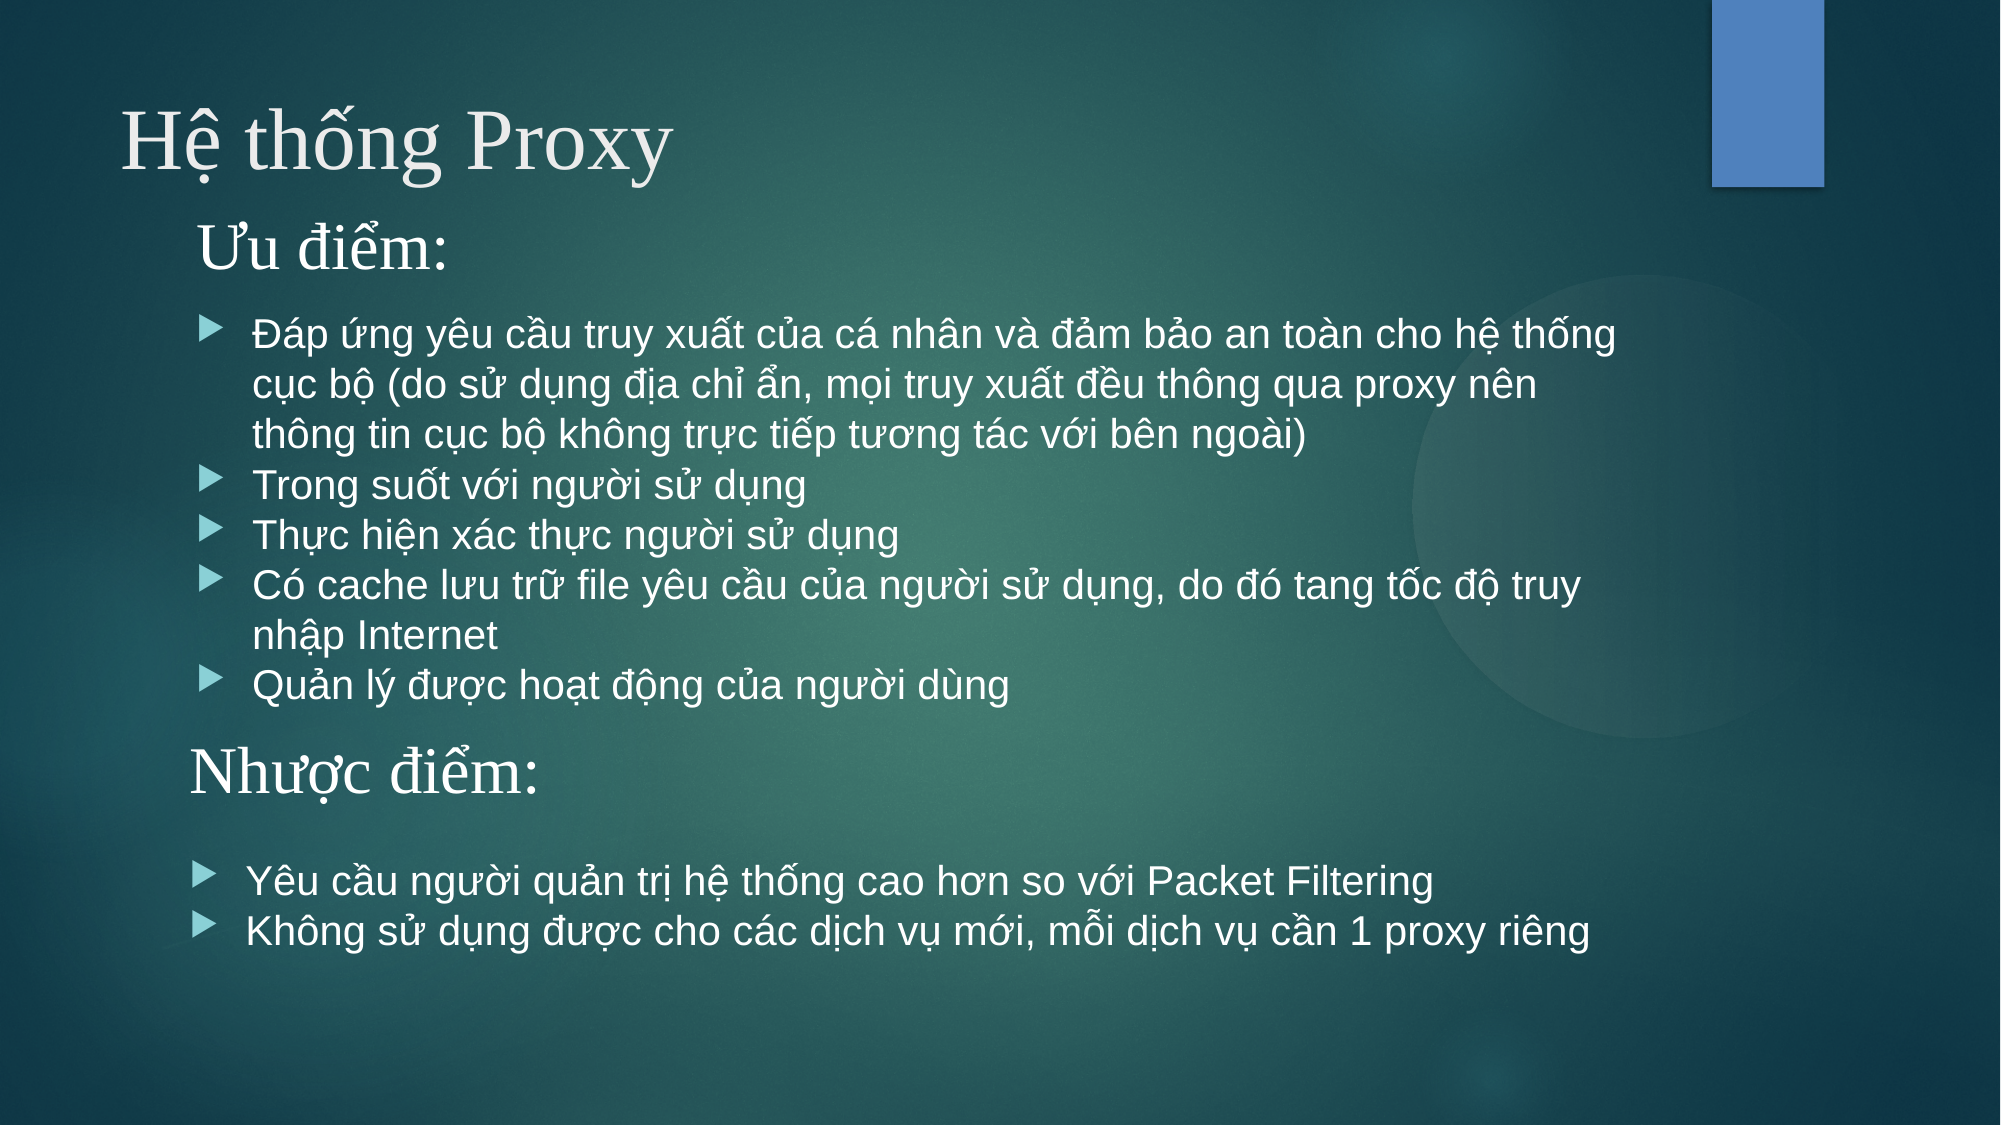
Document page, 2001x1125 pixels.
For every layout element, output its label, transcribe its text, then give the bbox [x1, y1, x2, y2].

text_box [182, 678, 1650, 975]
table_header Ưu điểm: [181, 203, 1483, 292]
picture [0, 0, 2001, 1125]
text_box Đáp ứng yêu cầu truy xuất của cá nhân và đảm bảo an toàn cho hệ thống cục bộ (do sử dụng địa chỉ ẩn, mọi truy xuất đều thông qua proxy nên thông tin cục bộ không trực tiếp tương tác với bên ngoài) Trong suốt với người sử dụng Thực hiện xác thực người sử dụng Có cache lưu trữ file yêu cầu của người sử dụng, do đó tang tốc độ truy nhập Internet Quản lý được hoạt động của người dùng [180, 250, 1649, 689]
table_header Nhược điểm: [175, 726, 1477, 786]
text_box Yêu cầu người quản trị hệ thống cao hơn so với Packet Filtering Không sử dụng được cho các dịch vụ mới, mỗi dịch vụ cần 1 proxy riêng [174, 786, 1642, 1013]
text_box [105, 74, 1649, 250]
